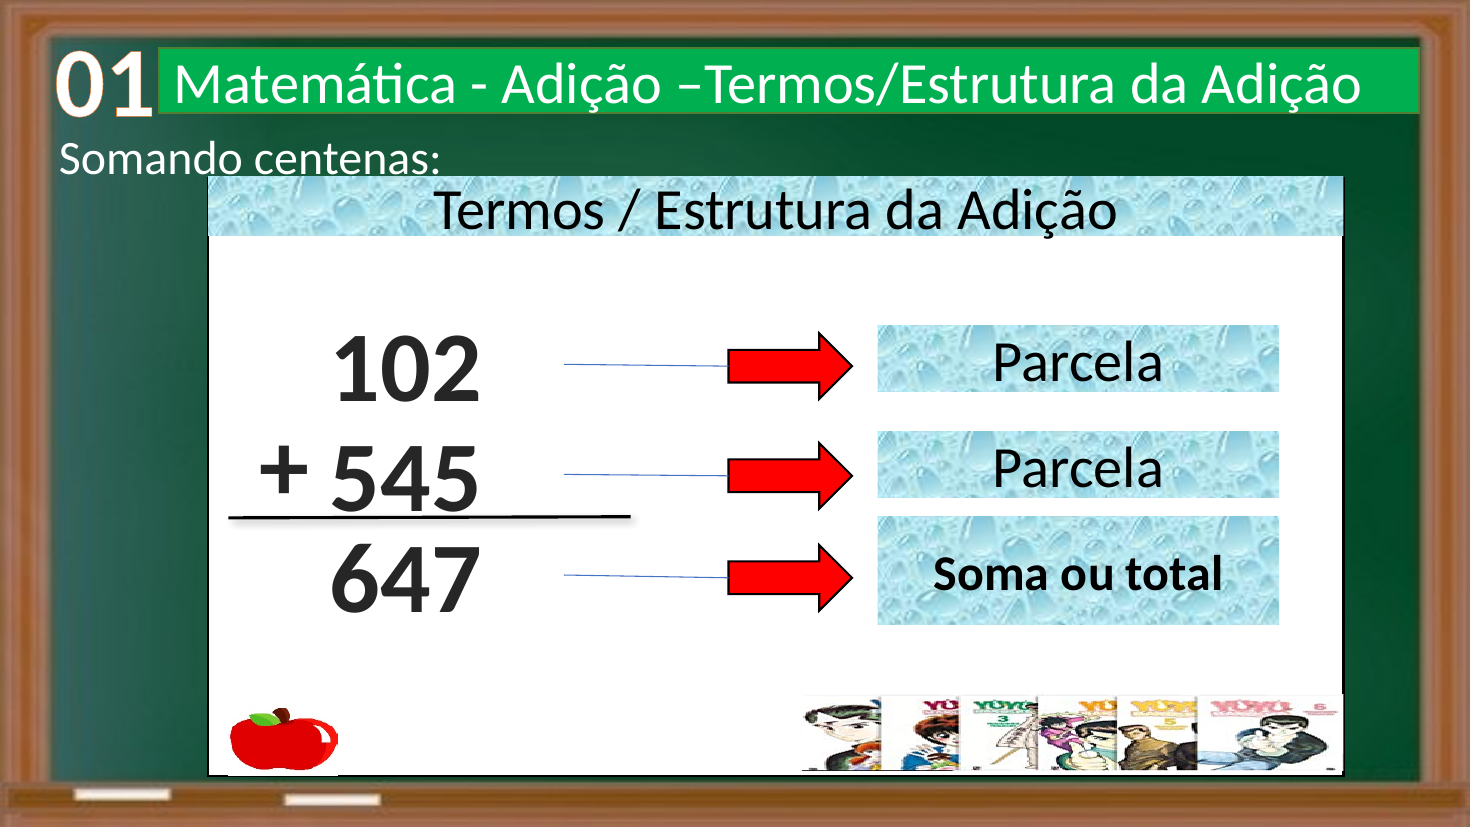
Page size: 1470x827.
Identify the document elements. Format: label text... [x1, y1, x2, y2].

text_box [207, 177, 1345, 777]
text_box [727, 330, 854, 402]
text_box [727, 542, 854, 614]
text_box 647 [304, 528, 508, 623]
text_box Soma ou total [877, 516, 1280, 625]
text_box 01 [31, 8, 180, 151]
text_box Termos / Estrutura da Adição [208, 176, 1344, 236]
text_box + [237, 394, 331, 504]
text_box Parcela [877, 325, 1280, 392]
text_box Somando centenas: [43, 118, 751, 192]
picture [0, 0, 1470, 827]
text_box Matemática - Adição –Termos/Estrutura da Adição [158, 47, 1419, 113]
text_box 102 [304, 294, 508, 404]
text_box Parcela [877, 431, 1280, 498]
text_box [801, 694, 1344, 771]
text_box [727, 440, 854, 512]
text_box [563, 574, 729, 578]
text_box 545 [304, 404, 508, 505]
text_box 647 [304, 505, 508, 515]
